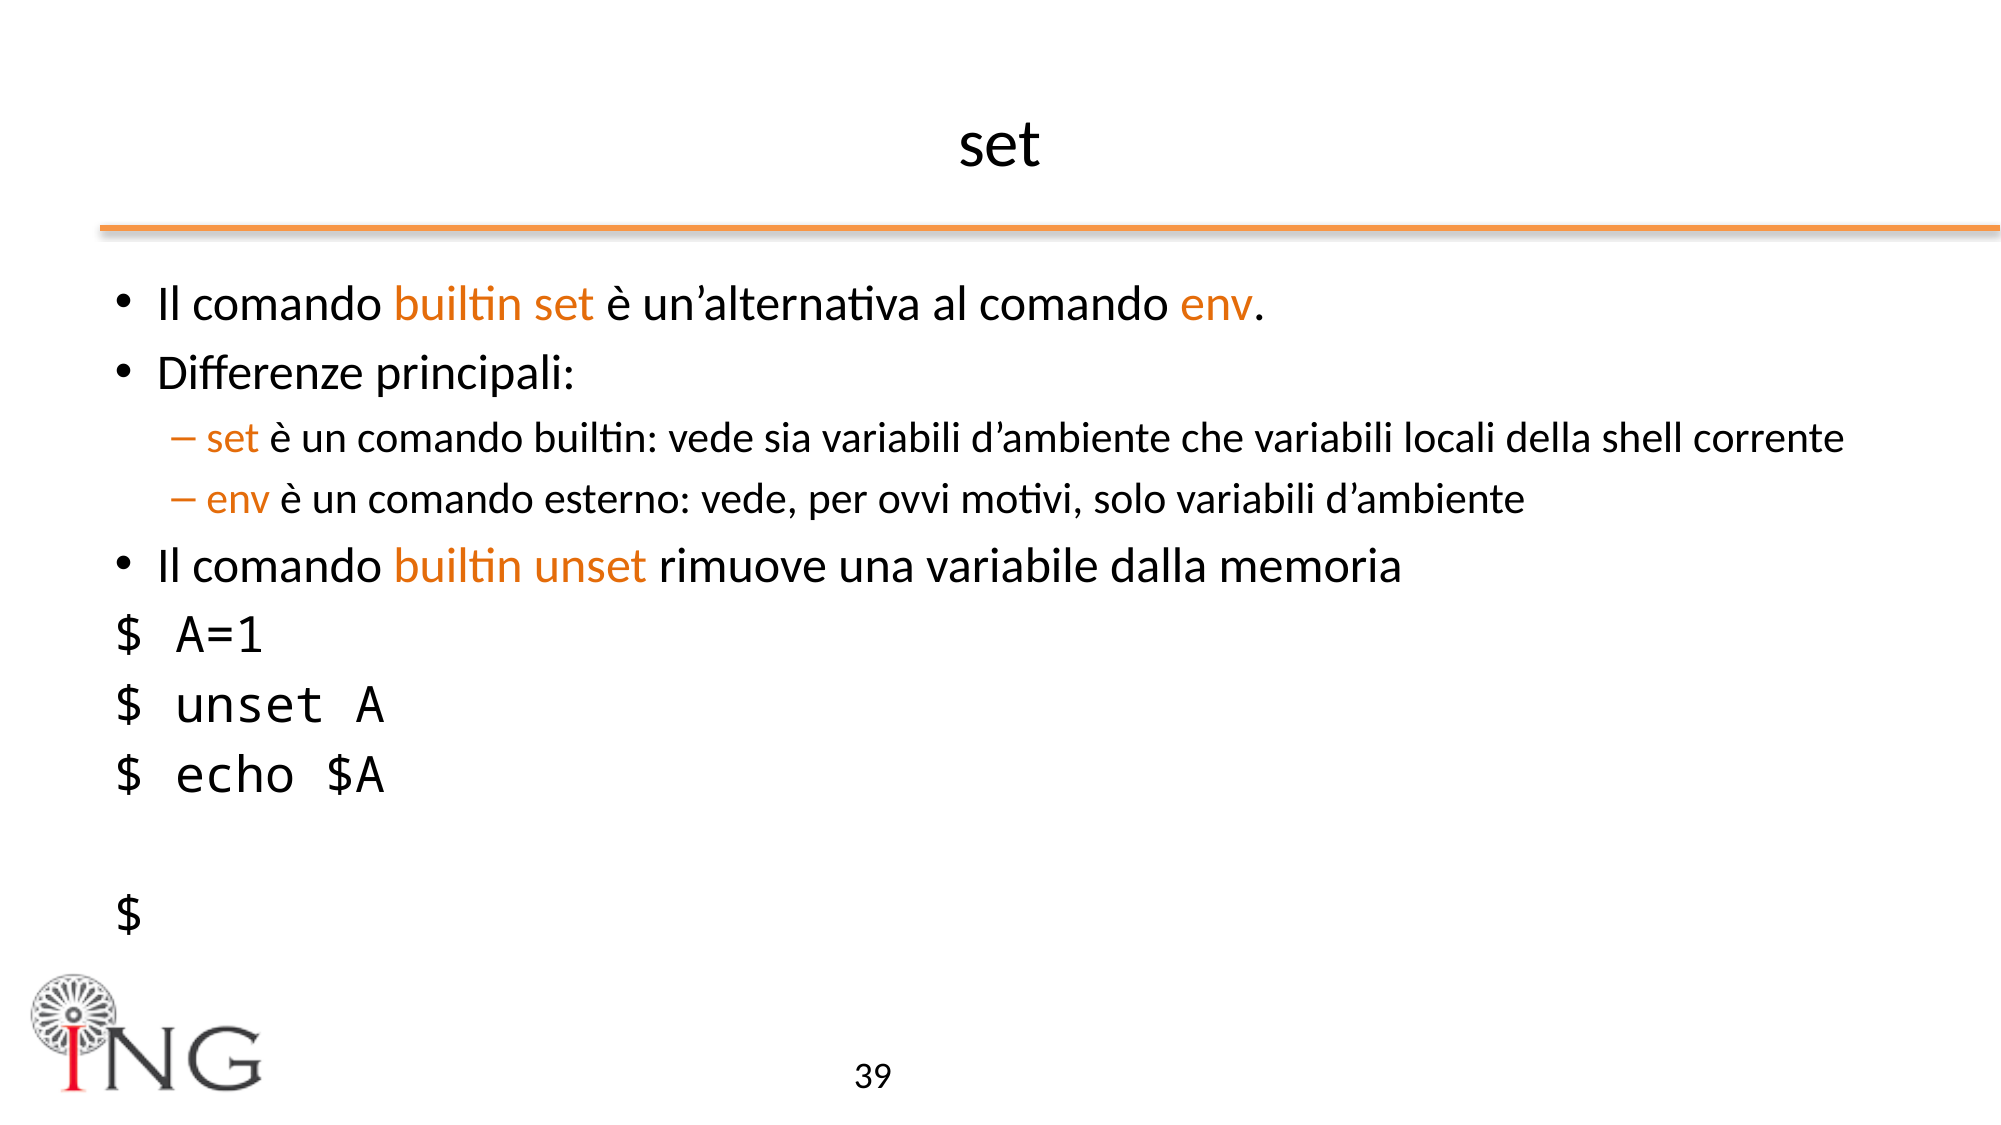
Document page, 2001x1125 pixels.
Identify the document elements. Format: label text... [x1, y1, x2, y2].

picture [5, 952, 292, 1124]
slide_number 39 [839, 1043, 1900, 1104]
title set [99, 45, 1900, 233]
list Il comando builtin set è un’alternativa al comando env. Differenze principali: set è un comando builtin: vede sia variabili d’ambiente che variabili locali della shell corrente env è un comando esterno: vede, per ovvi motivi, solo variabili d’ambiente Il comando builtin unset rimuove una variabile dalla memoria $ A=1 $ unset A $ echo $A $ [99, 262, 1900, 1005]
